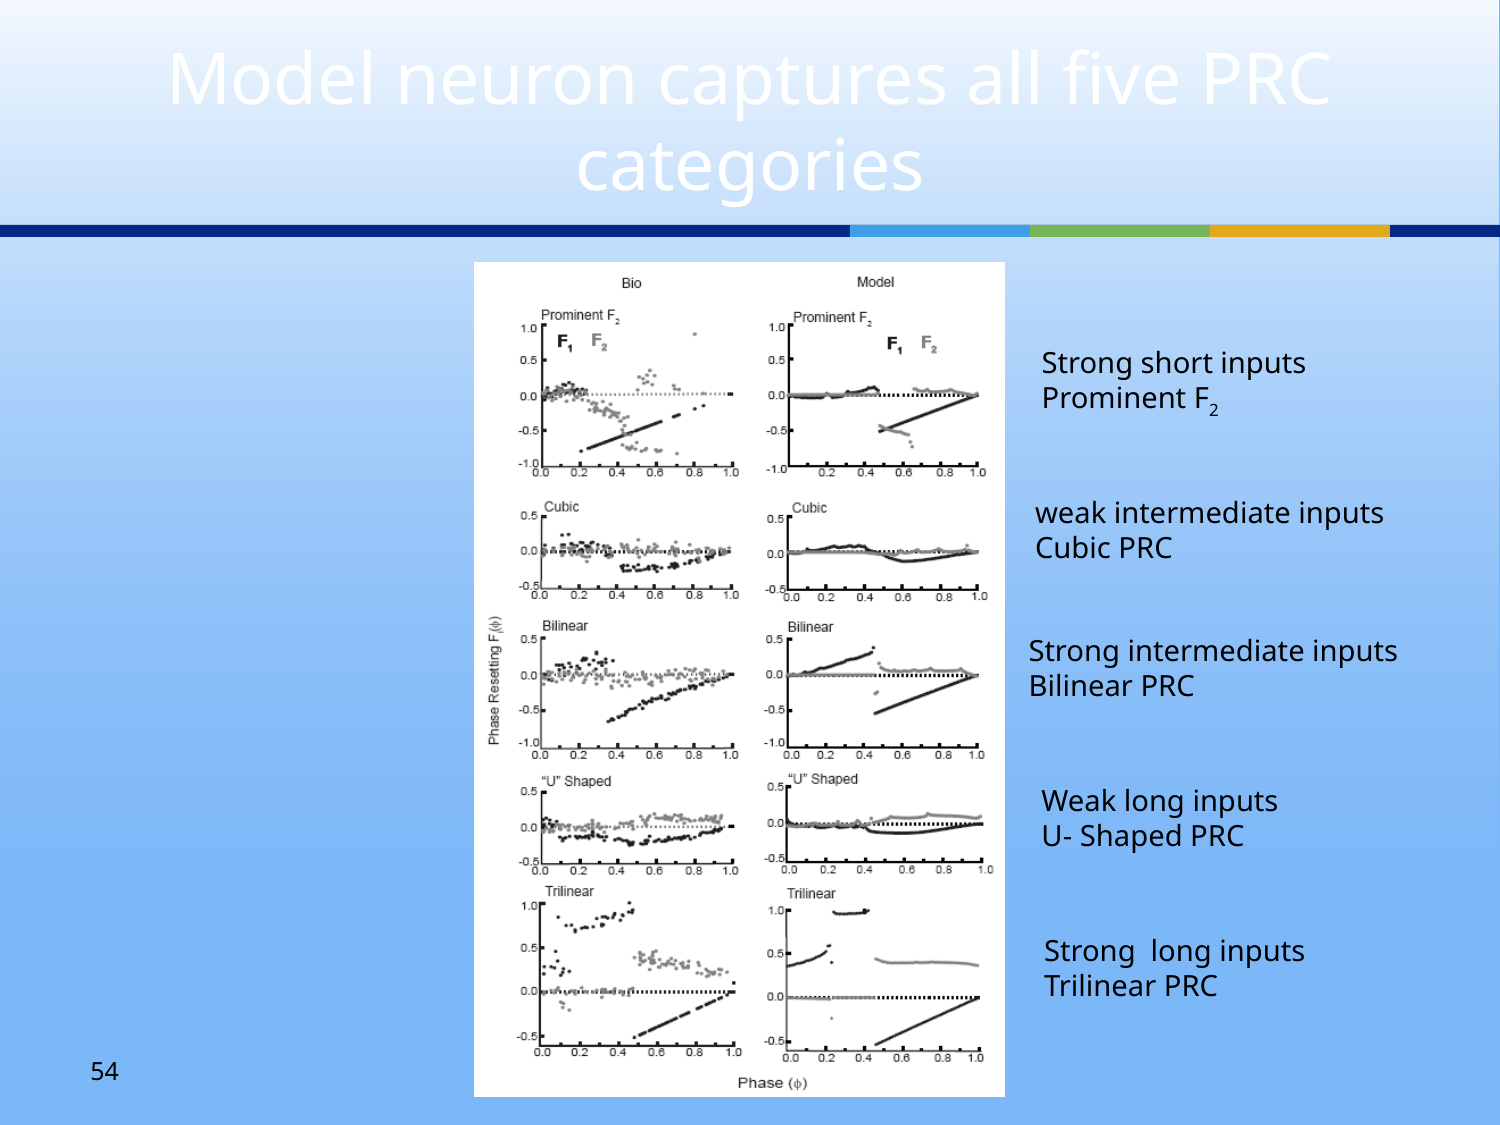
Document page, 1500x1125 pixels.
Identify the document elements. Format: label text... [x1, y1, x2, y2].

text_box Strong intermediate inputs Bilinear PRC [1013, 624, 1414, 710]
text_box Strong long inputs Trilinear PRC [1029, 924, 1321, 1010]
title Model neuron captures all five PRC categories [75, 24, 1425, 213]
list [474, 261, 1005, 1098]
text_box Weak long inputs U- Shaped PRC [1026, 774, 1294, 860]
text_box weak intermediate inputs Cubic PRC [1020, 487, 1400, 573]
text_box Strong short inputs Prominent F2 [1026, 337, 1322, 427]
slide_number 54 [75, 1042, 426, 1103]
